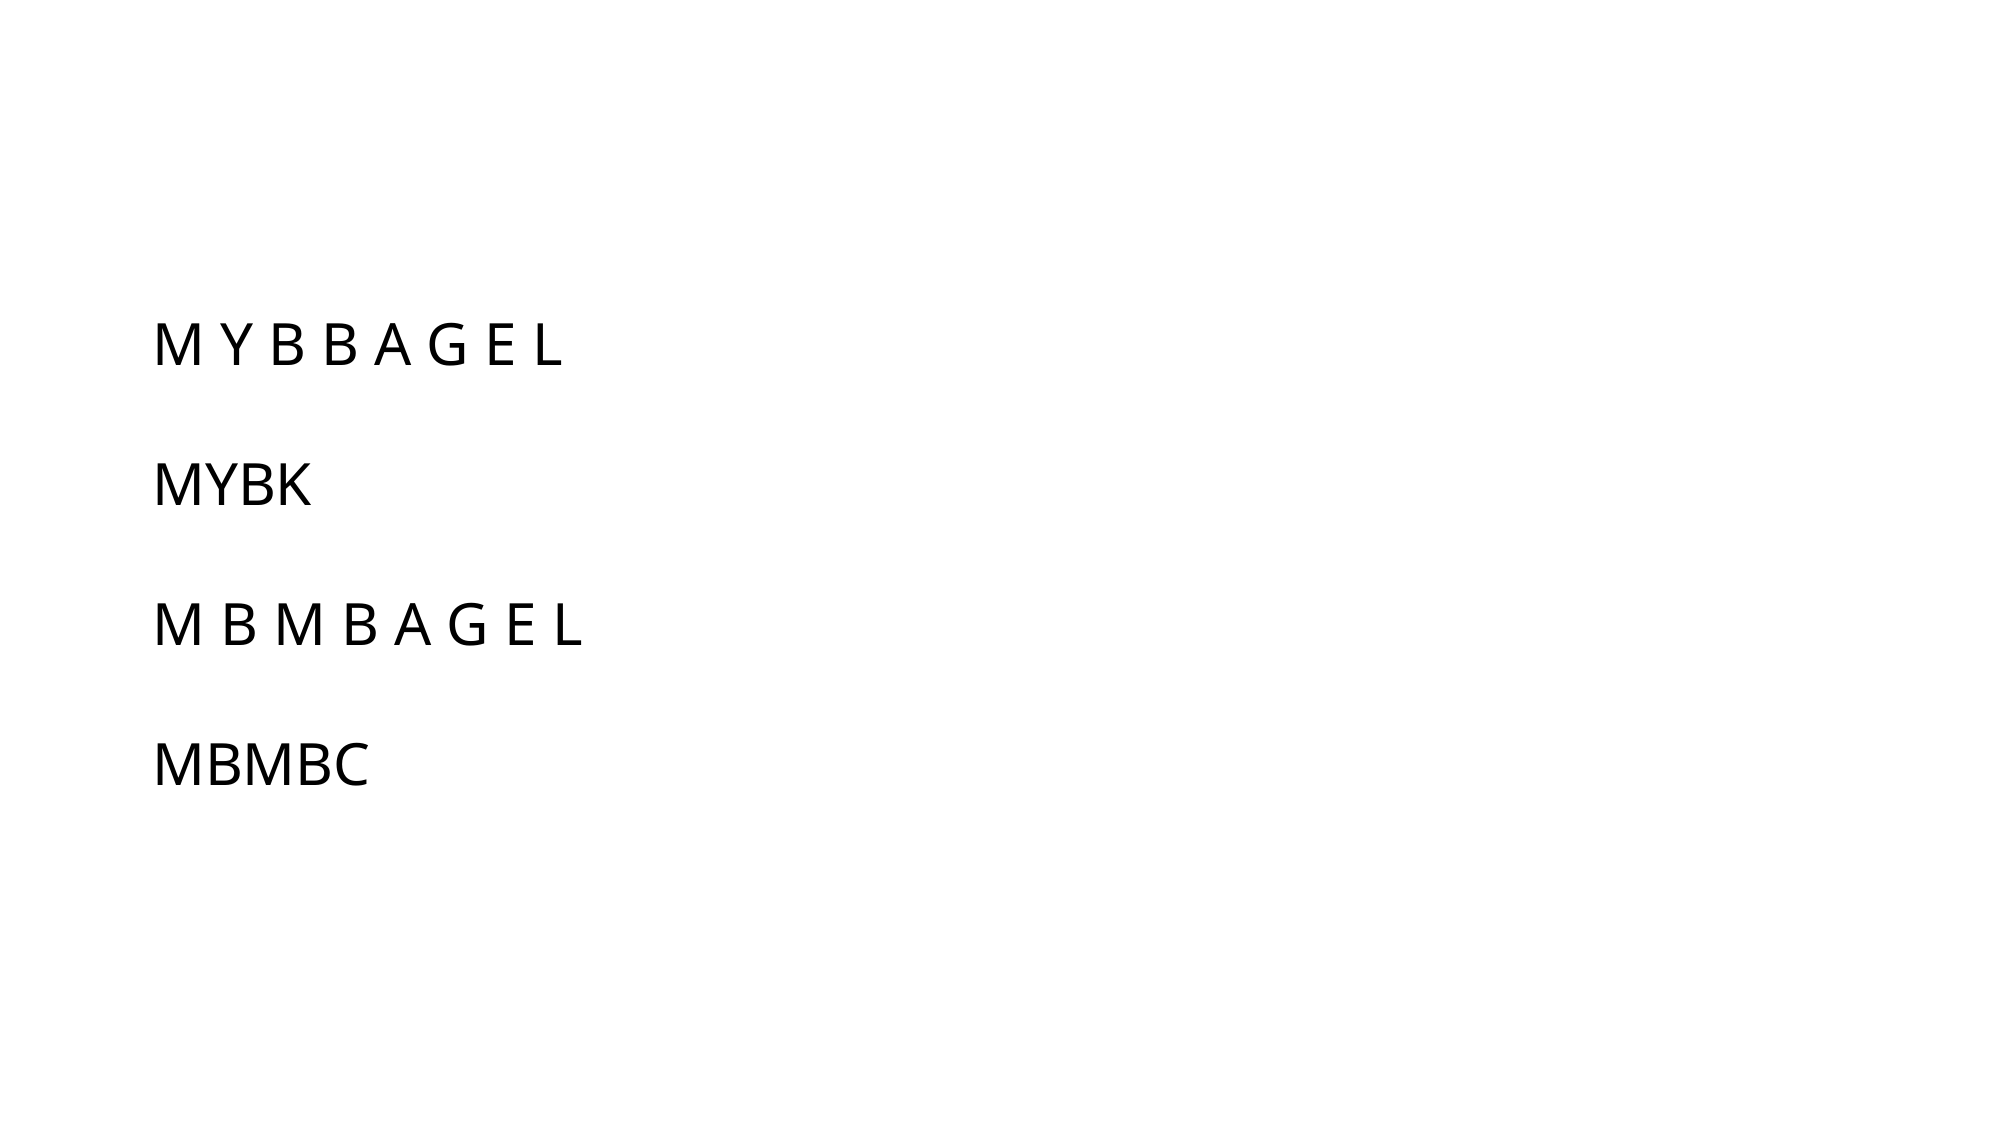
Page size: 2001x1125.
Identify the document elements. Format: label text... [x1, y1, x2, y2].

list M Y B B A G E L MYBK M B M B A G E L MBMBC [137, 299, 1863, 1014]
